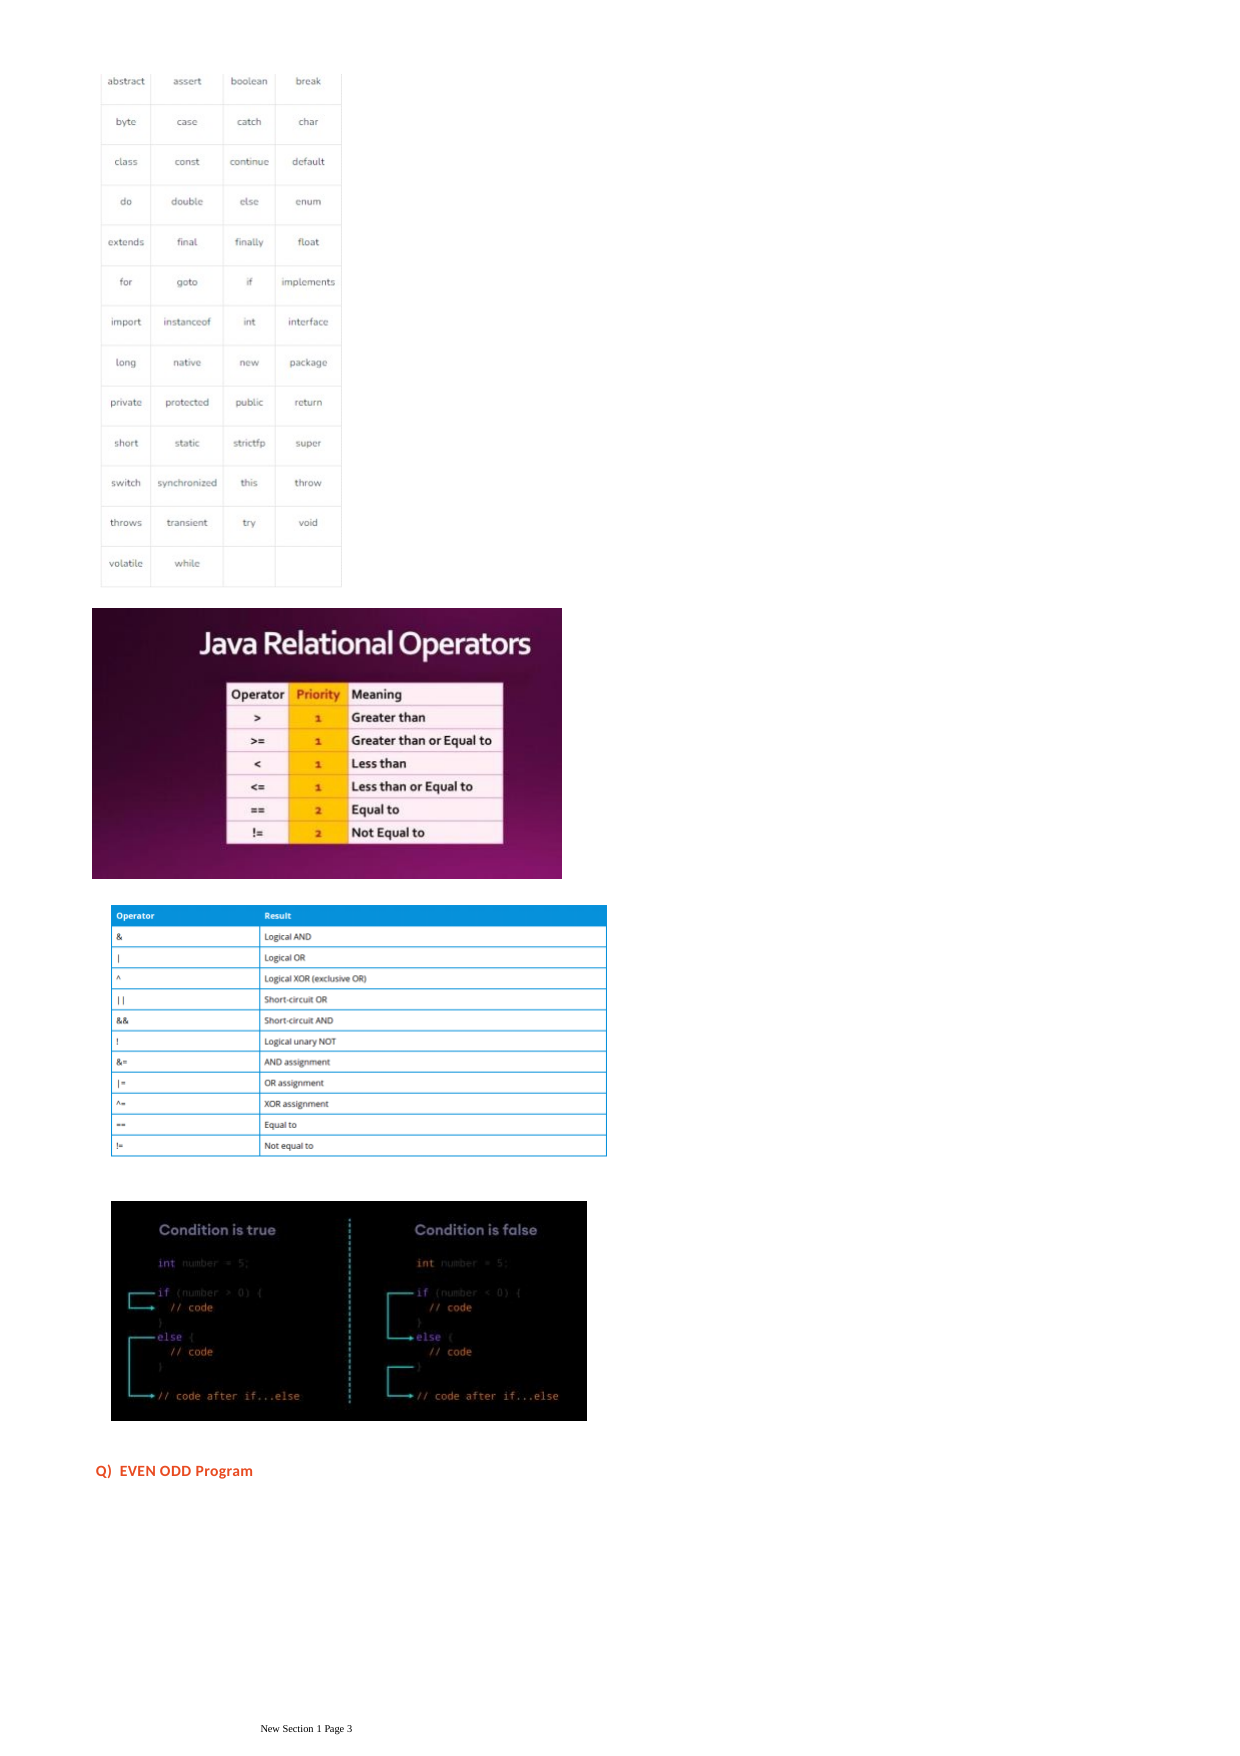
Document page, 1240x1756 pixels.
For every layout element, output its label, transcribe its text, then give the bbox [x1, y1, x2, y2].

picture [266, 913, 290, 918]
picture [100, 74, 342, 588]
text_box Q) EVEN ODD Program [93, 1458, 257, 1480]
slide_number New Section 1 Page 1 [258, 1721, 358, 1756]
picture [117, 913, 135, 920]
picture [110, 1200, 588, 1421]
picture [92, 608, 562, 879]
picture [110, 925, 607, 1158]
picture [138, 914, 153, 919]
